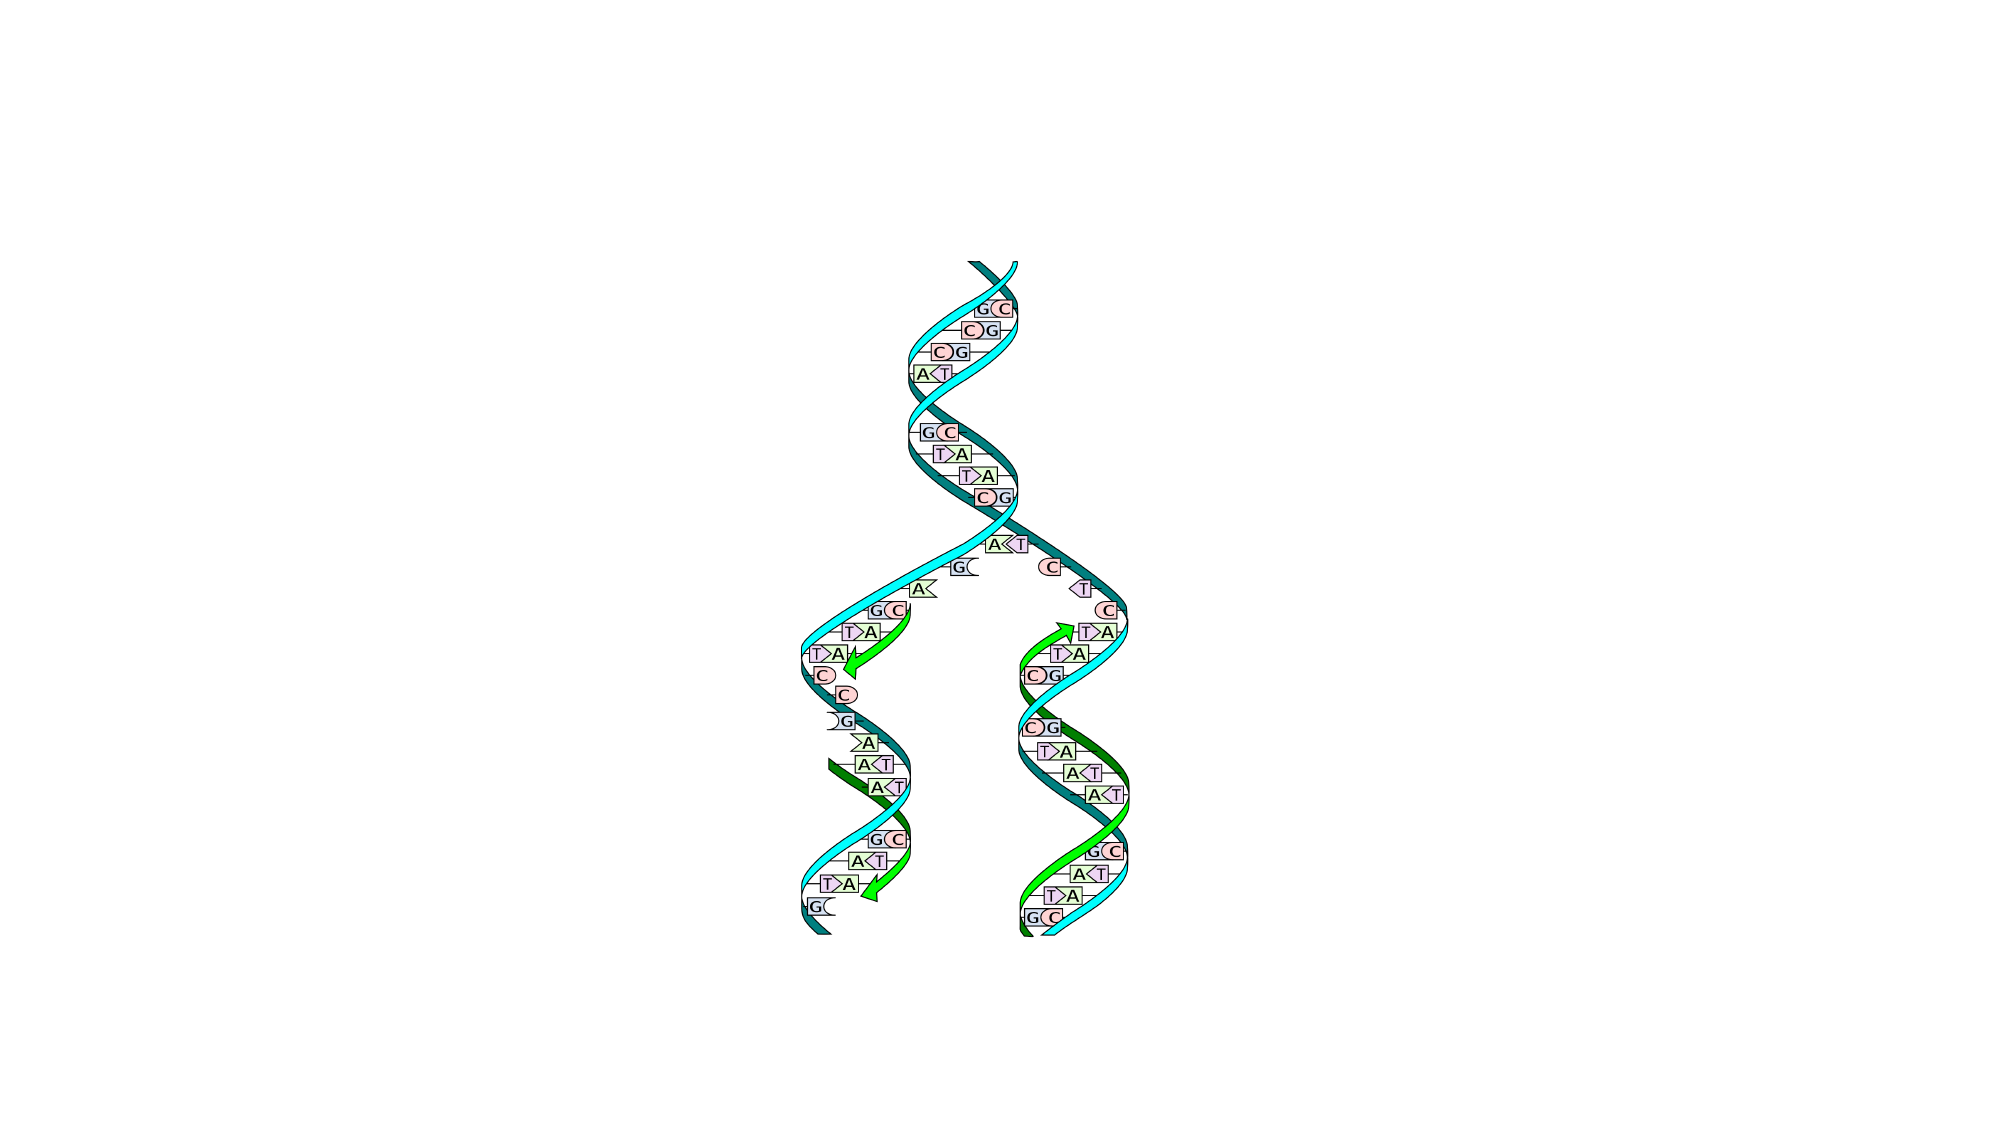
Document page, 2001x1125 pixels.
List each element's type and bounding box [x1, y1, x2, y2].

picture [793, 254, 1135, 943]
